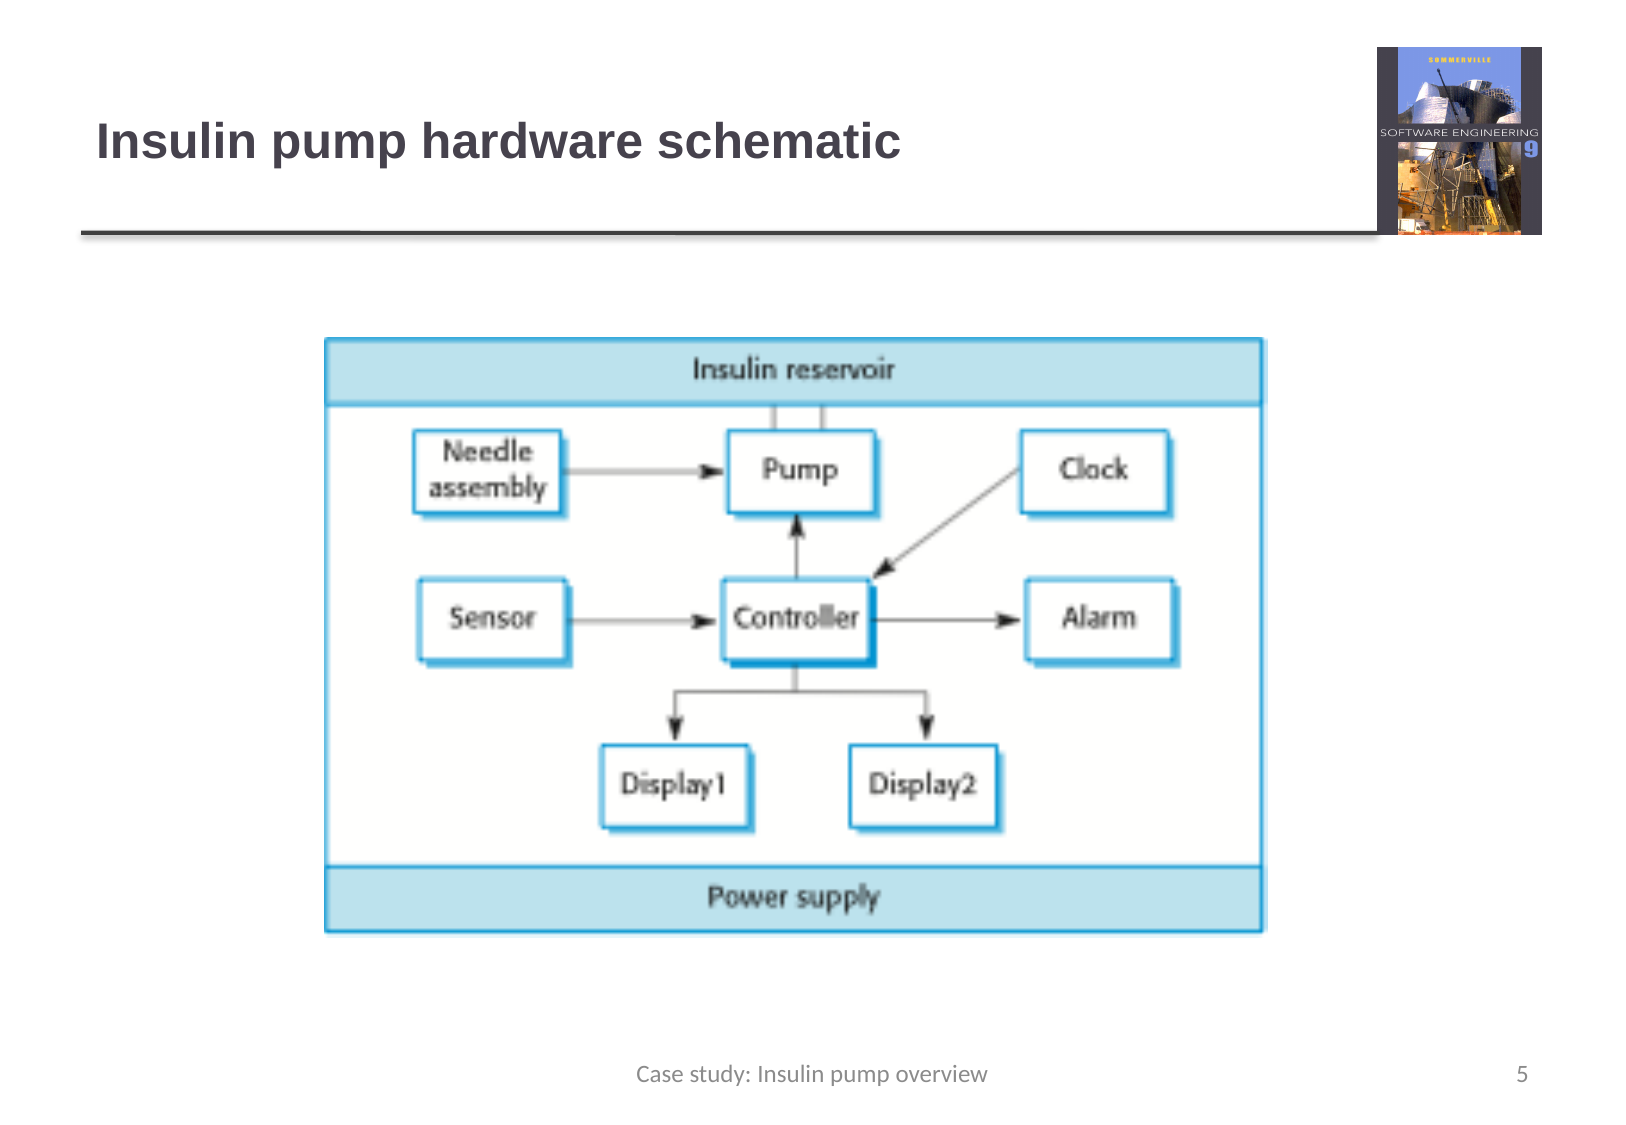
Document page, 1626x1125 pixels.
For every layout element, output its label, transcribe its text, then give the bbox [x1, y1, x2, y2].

title Insulin pump hardware schematic [80, 44, 1378, 233]
slide_number 5 [1164, 1042, 1544, 1103]
picture [324, 337, 1269, 938]
picture [1378, 47, 1542, 235]
footer Case study: Insulin pump overview [555, 1042, 1070, 1103]
